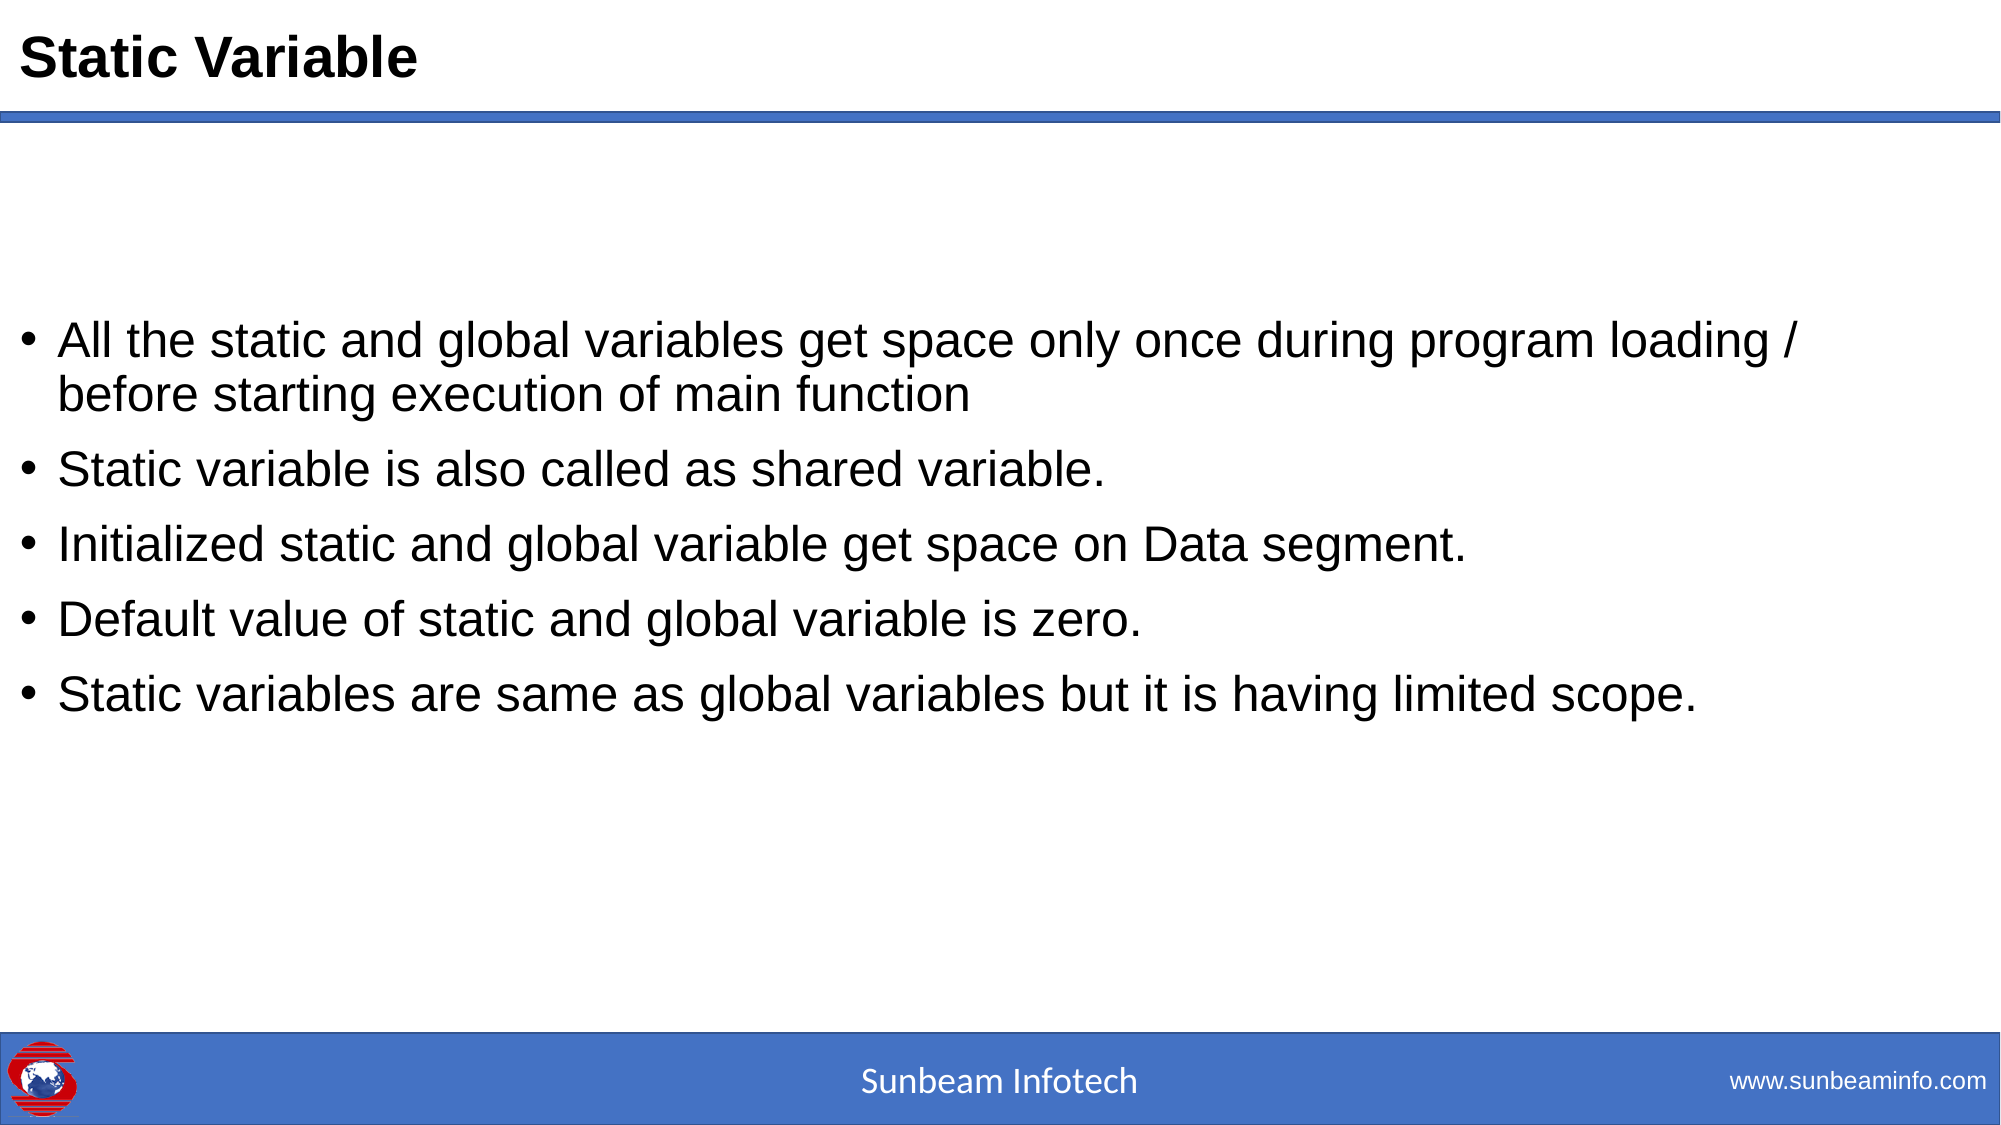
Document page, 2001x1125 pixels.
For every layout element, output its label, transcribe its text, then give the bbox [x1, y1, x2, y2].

picture [1, 1036, 82, 1117]
list All the static and global variables get space only once during program loading / before starting execution of main function Static variable is also called as shared variable. Initialized static and global variable get space on Data segment. Default value of static and global variable is zero. Static variables are same as global variables but it is having limited scope. [4, 307, 1965, 878]
title Static Variable [4, 5, 1993, 112]
